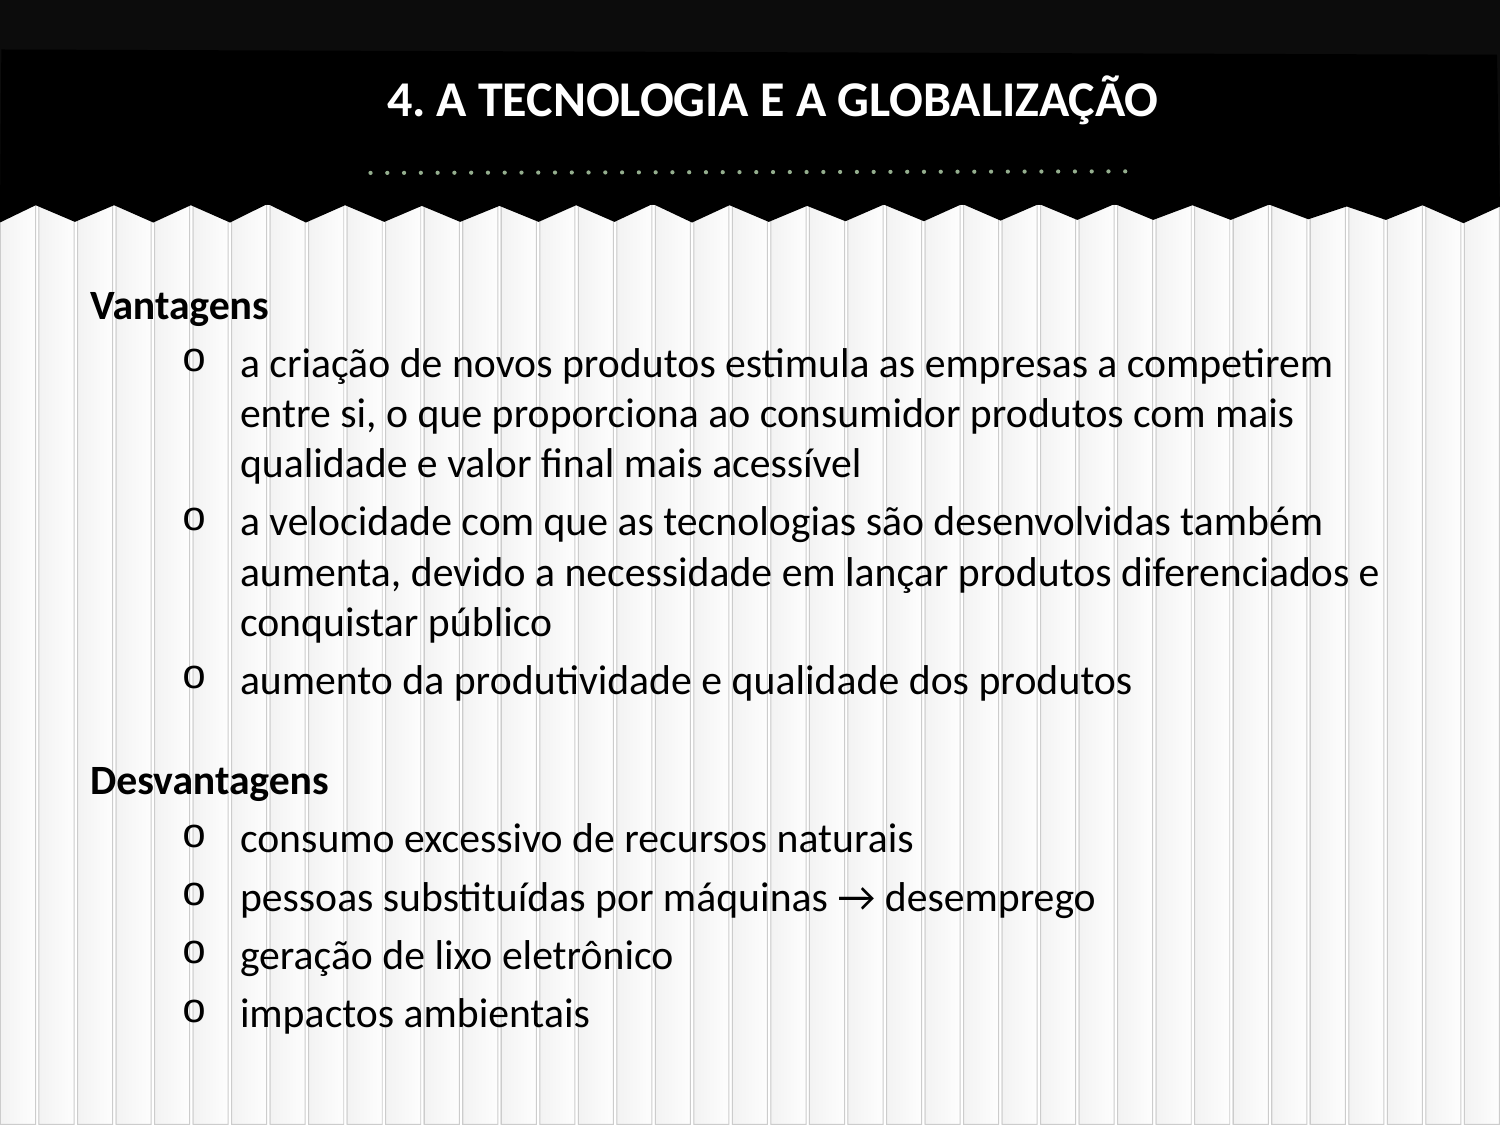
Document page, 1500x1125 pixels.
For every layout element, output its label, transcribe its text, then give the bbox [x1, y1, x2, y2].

list Vantagens a criação de novos produtos estimula as empresas a competirem entre si, o que proporciona ao consumidor produtos com mais qualidade e valor final mais acessível a velocidade com que as tecnologias são desenvolvidas também aumenta, devido a necessidade em lançar produtos diferenciados e conquistar público aumento da produtividade e qualidade dos produtos Desvantagens consumo excessivo de recursos naturais pessoas substituídas por máquinas → desemprego geração de lixo eletrônico impactos ambientais [75, 262, 1425, 1125]
title 4. A TECNOLOGIA E A GLOBALIZAÇÃO [75, 0, 1425, 206]
